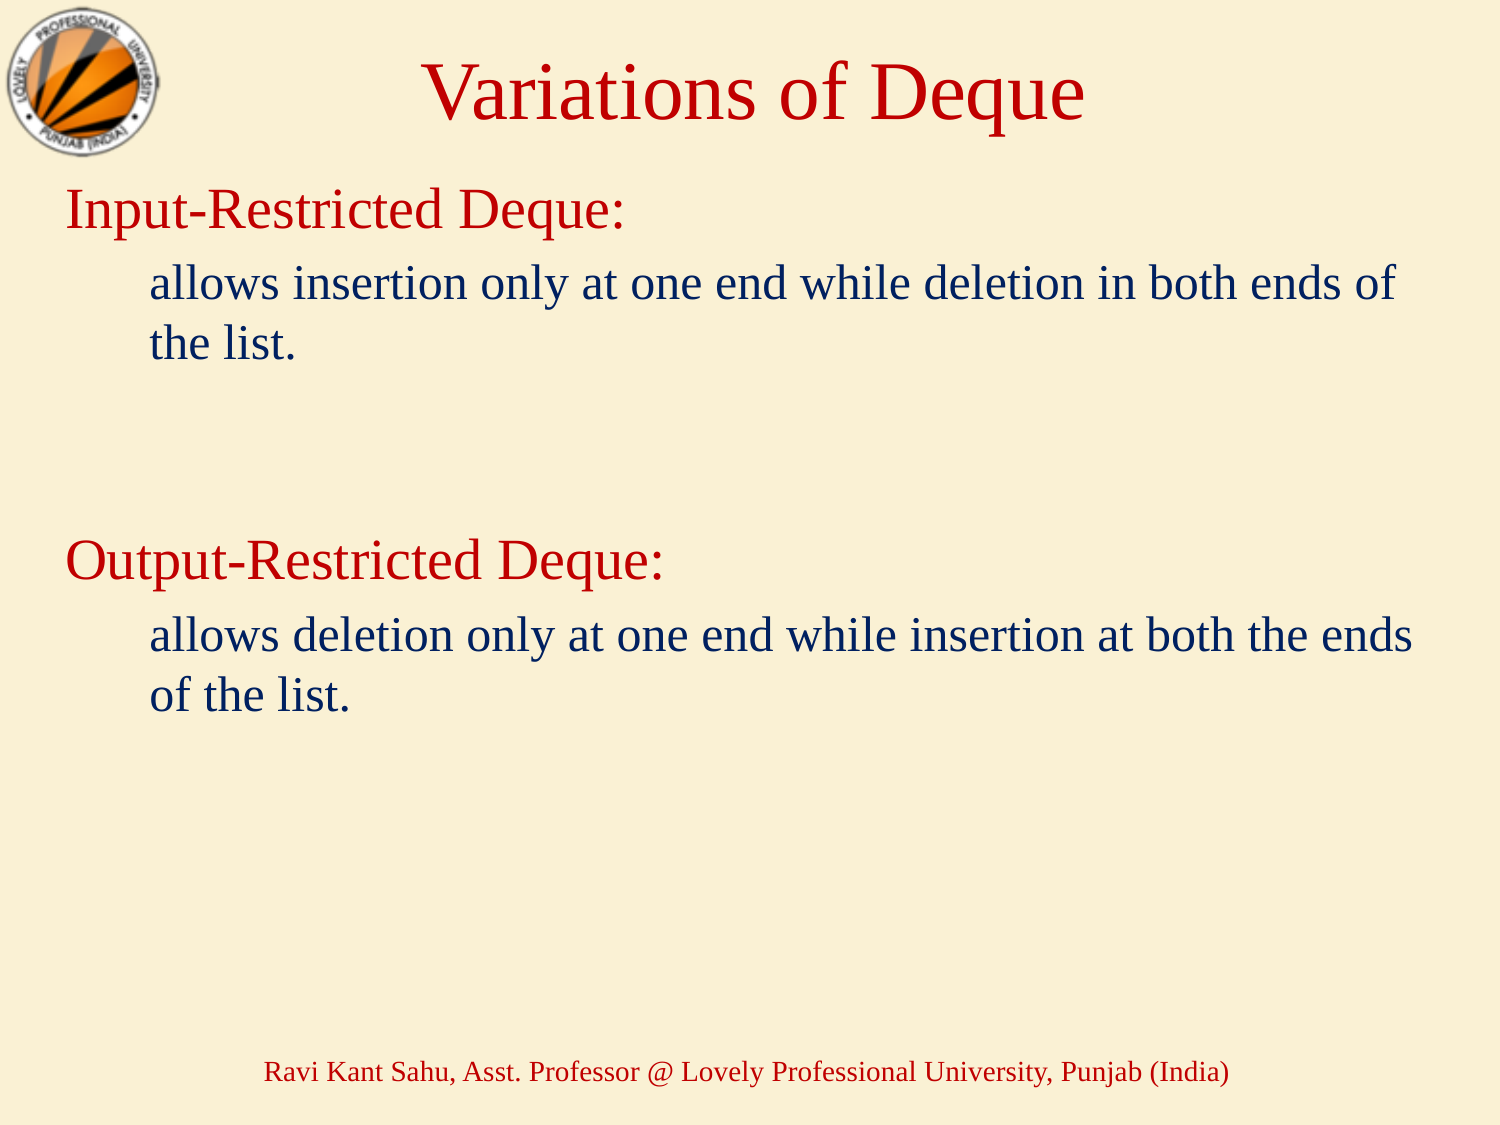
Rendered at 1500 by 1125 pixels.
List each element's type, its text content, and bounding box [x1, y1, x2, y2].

footer Ravi Kant Sahu, Asst. Professor @ Lovely Professional University, Punjab (India) [125, 1040, 1370, 1100]
title Variations of Deque [163, 0, 1425, 162]
list Input-Restricted Deque: allows insertion only at one end while deletion in both ends of the list. Output-Restricted Deque: allows deletion only at one end while insertion at both the ends of the list. [50, 162, 1463, 1025]
picture [0, 0, 163, 163]
